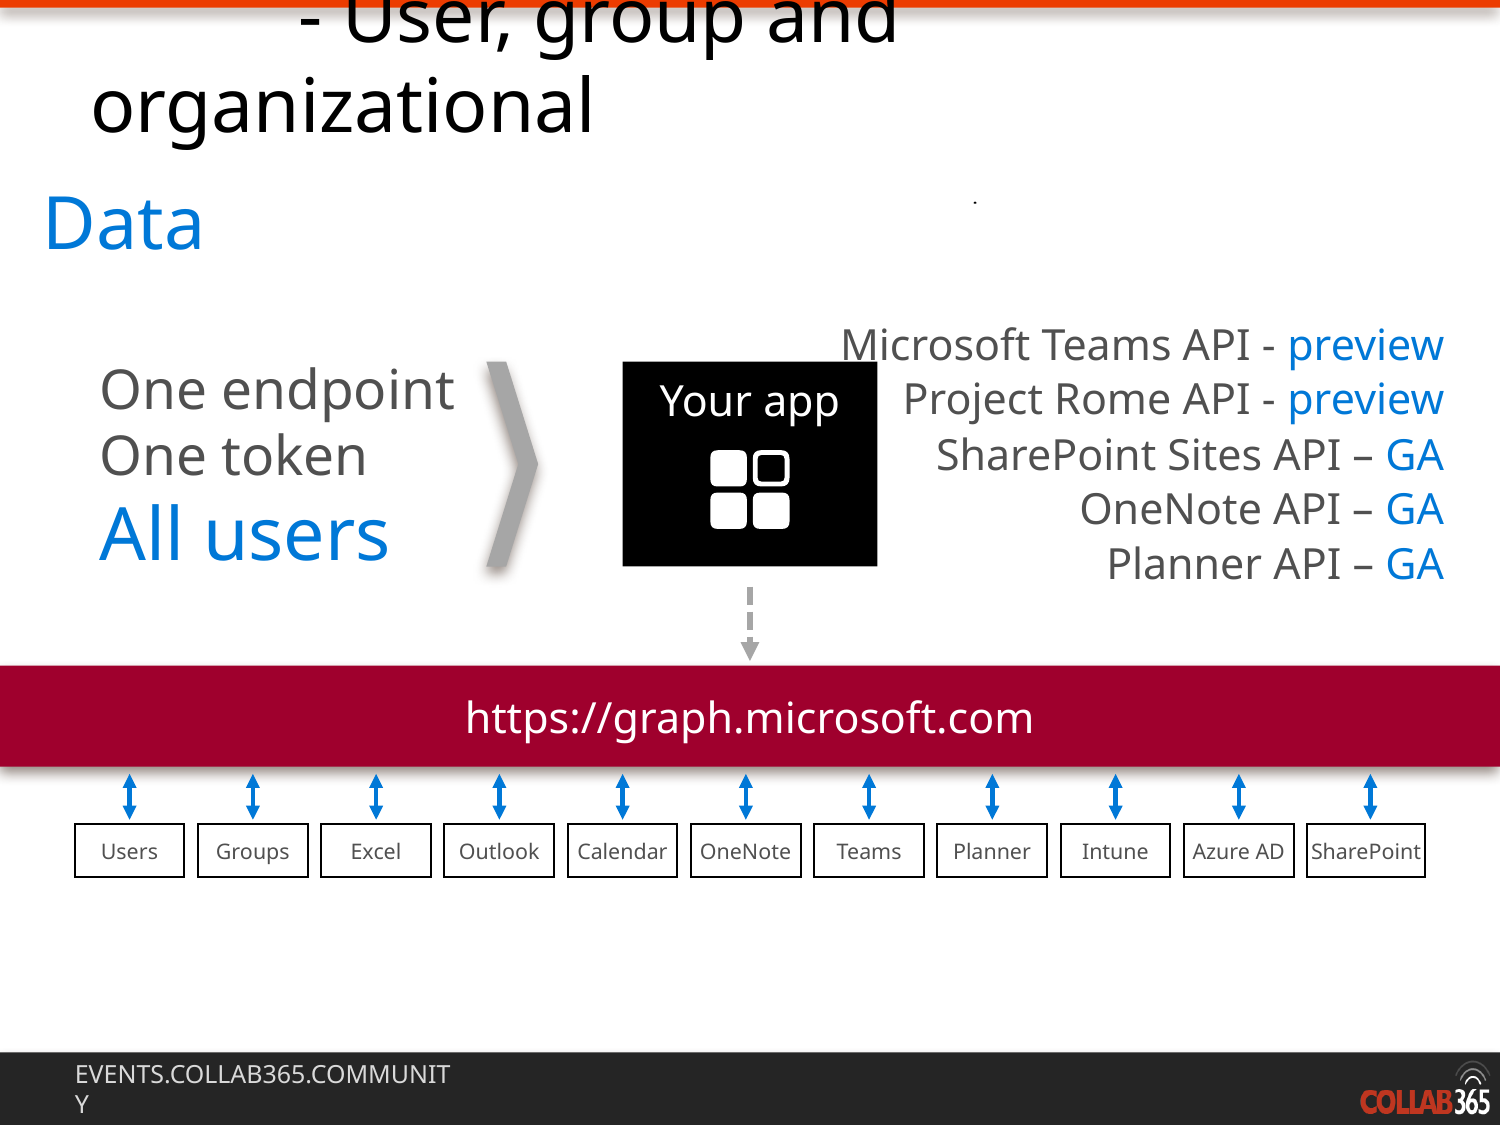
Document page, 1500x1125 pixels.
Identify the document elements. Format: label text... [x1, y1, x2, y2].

text_box [0, 665, 1500, 768]
text_box [485, 360, 539, 568]
text_box https://graph.microsoft.com [73, 681, 1427, 751]
title - User, group and organizational [75, 46, 1425, 159]
text_box One endpoint One token All users [84, 347, 471, 583]
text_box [74, 773, 1426, 878]
picture [1358, 1057, 1492, 1125]
text_box Data [20, 168, 228, 283]
text_box Microsoft Teams API - preview Project Rome API - preview SharePoint Sites API – GA OneNote API – GA Planner API – GA [730, 312, 1462, 600]
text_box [622, 361, 878, 662]
